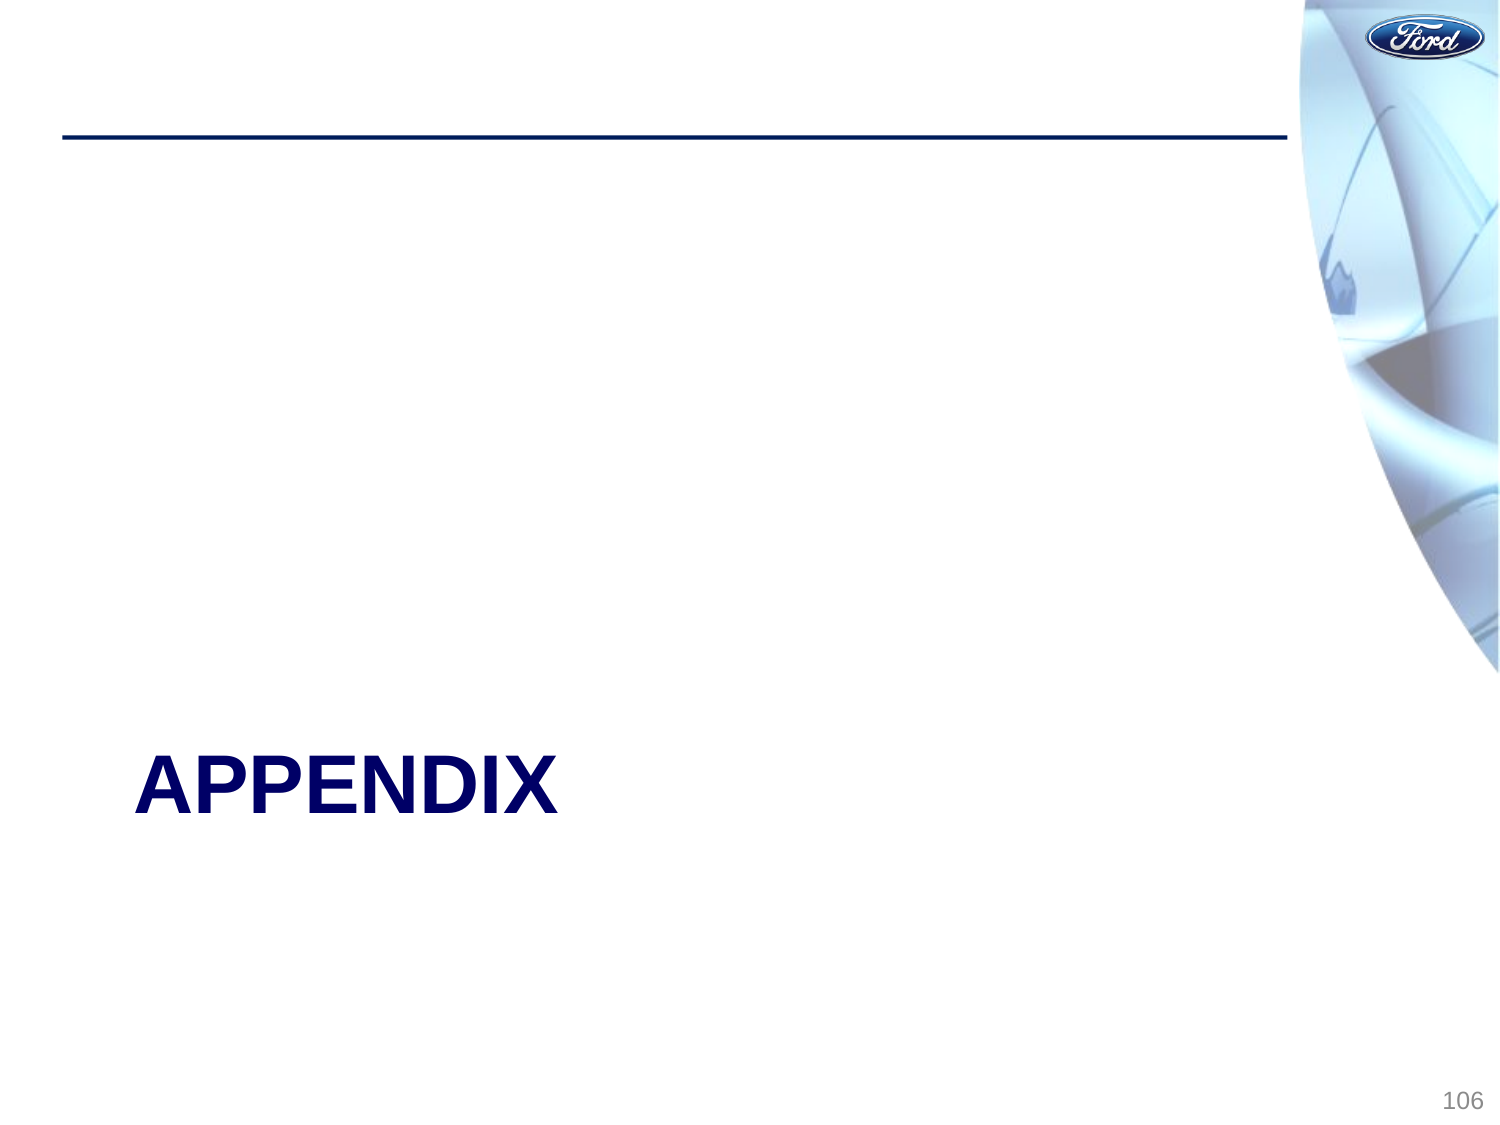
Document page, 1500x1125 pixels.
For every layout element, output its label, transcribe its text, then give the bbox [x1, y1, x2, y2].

text_box who have access to D4S2 [1299, 0, 1500, 675]
title appendix [118, 722, 1394, 947]
slide_number 106 [1149, 1074, 1500, 1125]
picture [1350, 0, 1500, 75]
